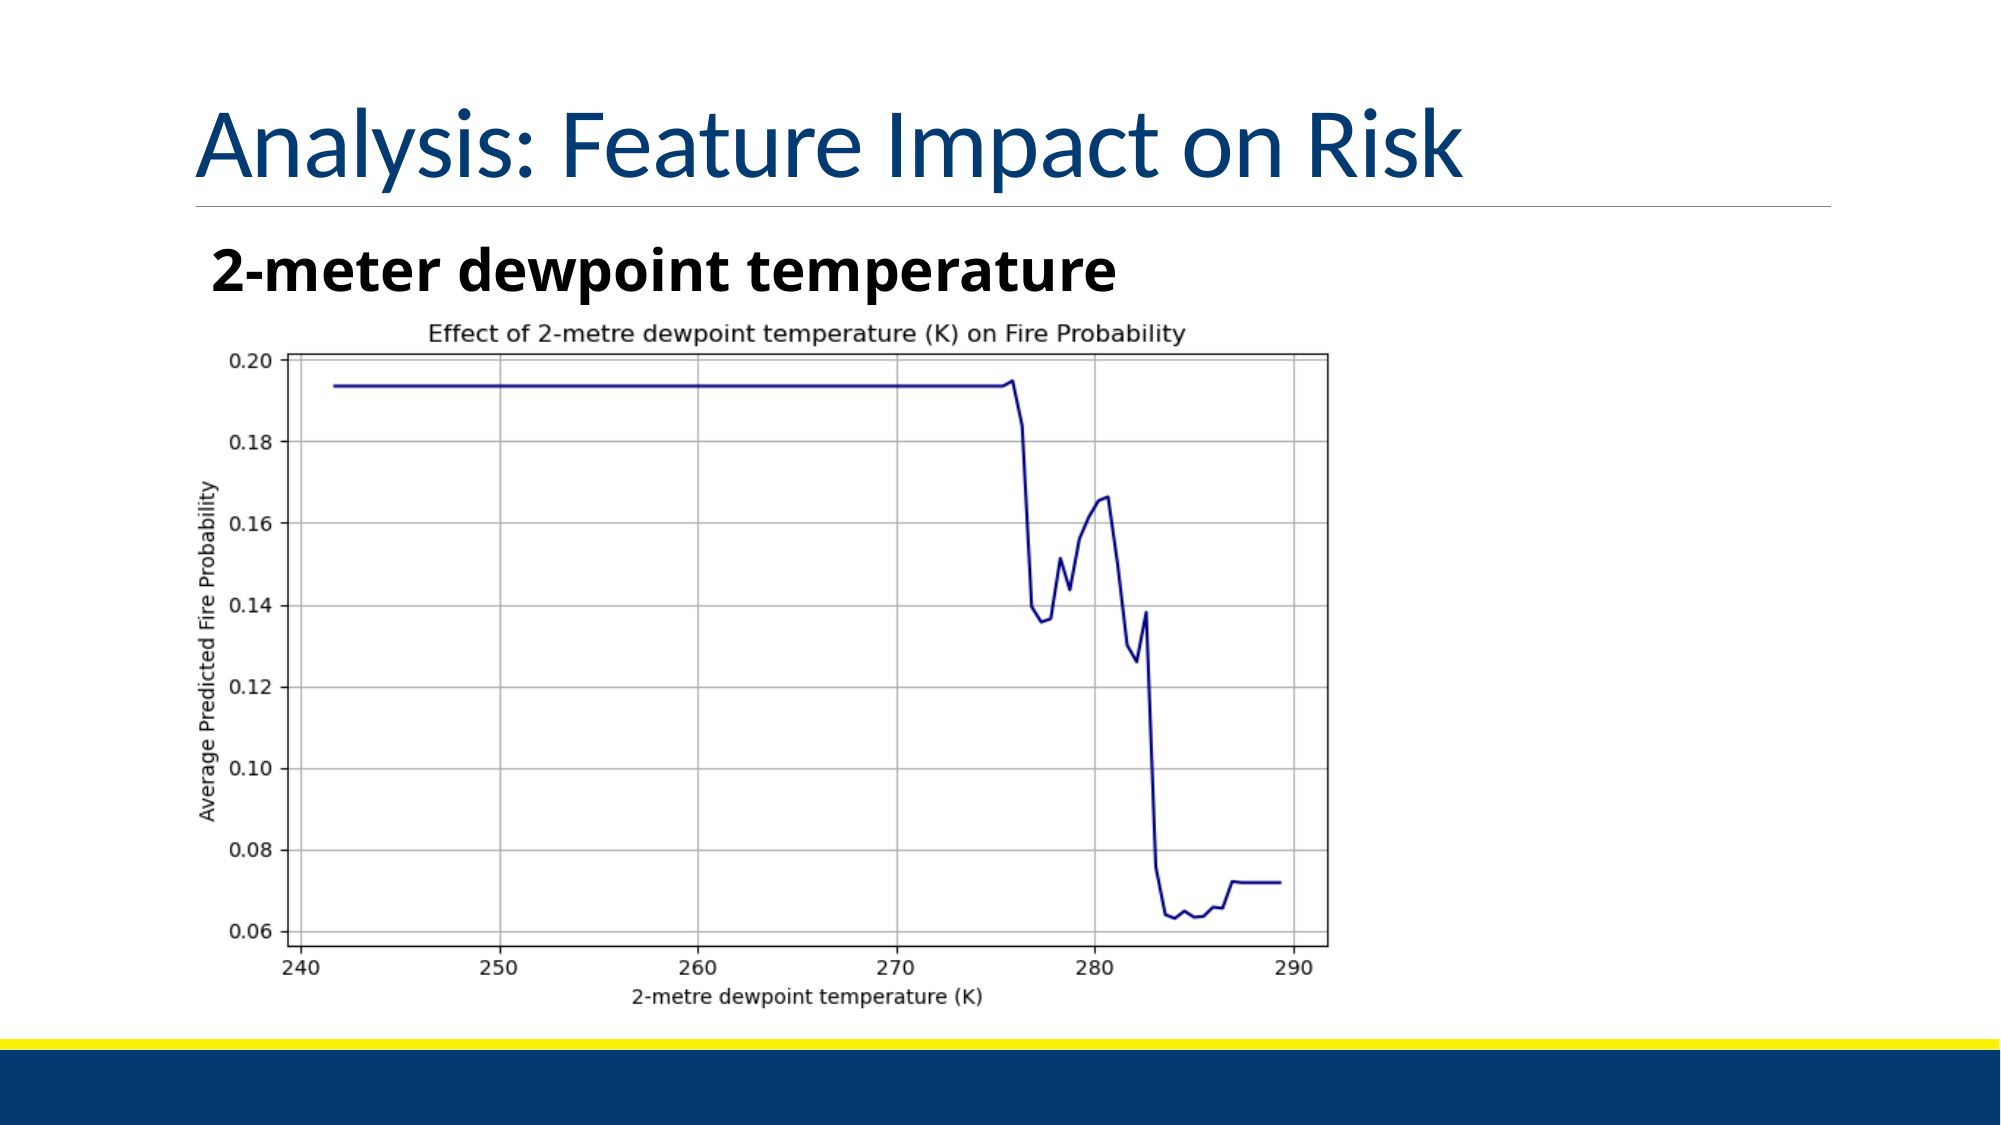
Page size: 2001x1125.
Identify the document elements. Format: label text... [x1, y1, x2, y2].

title Analysis: Feature Impact on Risk [180, 47, 1830, 206]
picture [184, 310, 1342, 1024]
text_box 2-meter dewpoint temperature [196, 225, 1830, 311]
